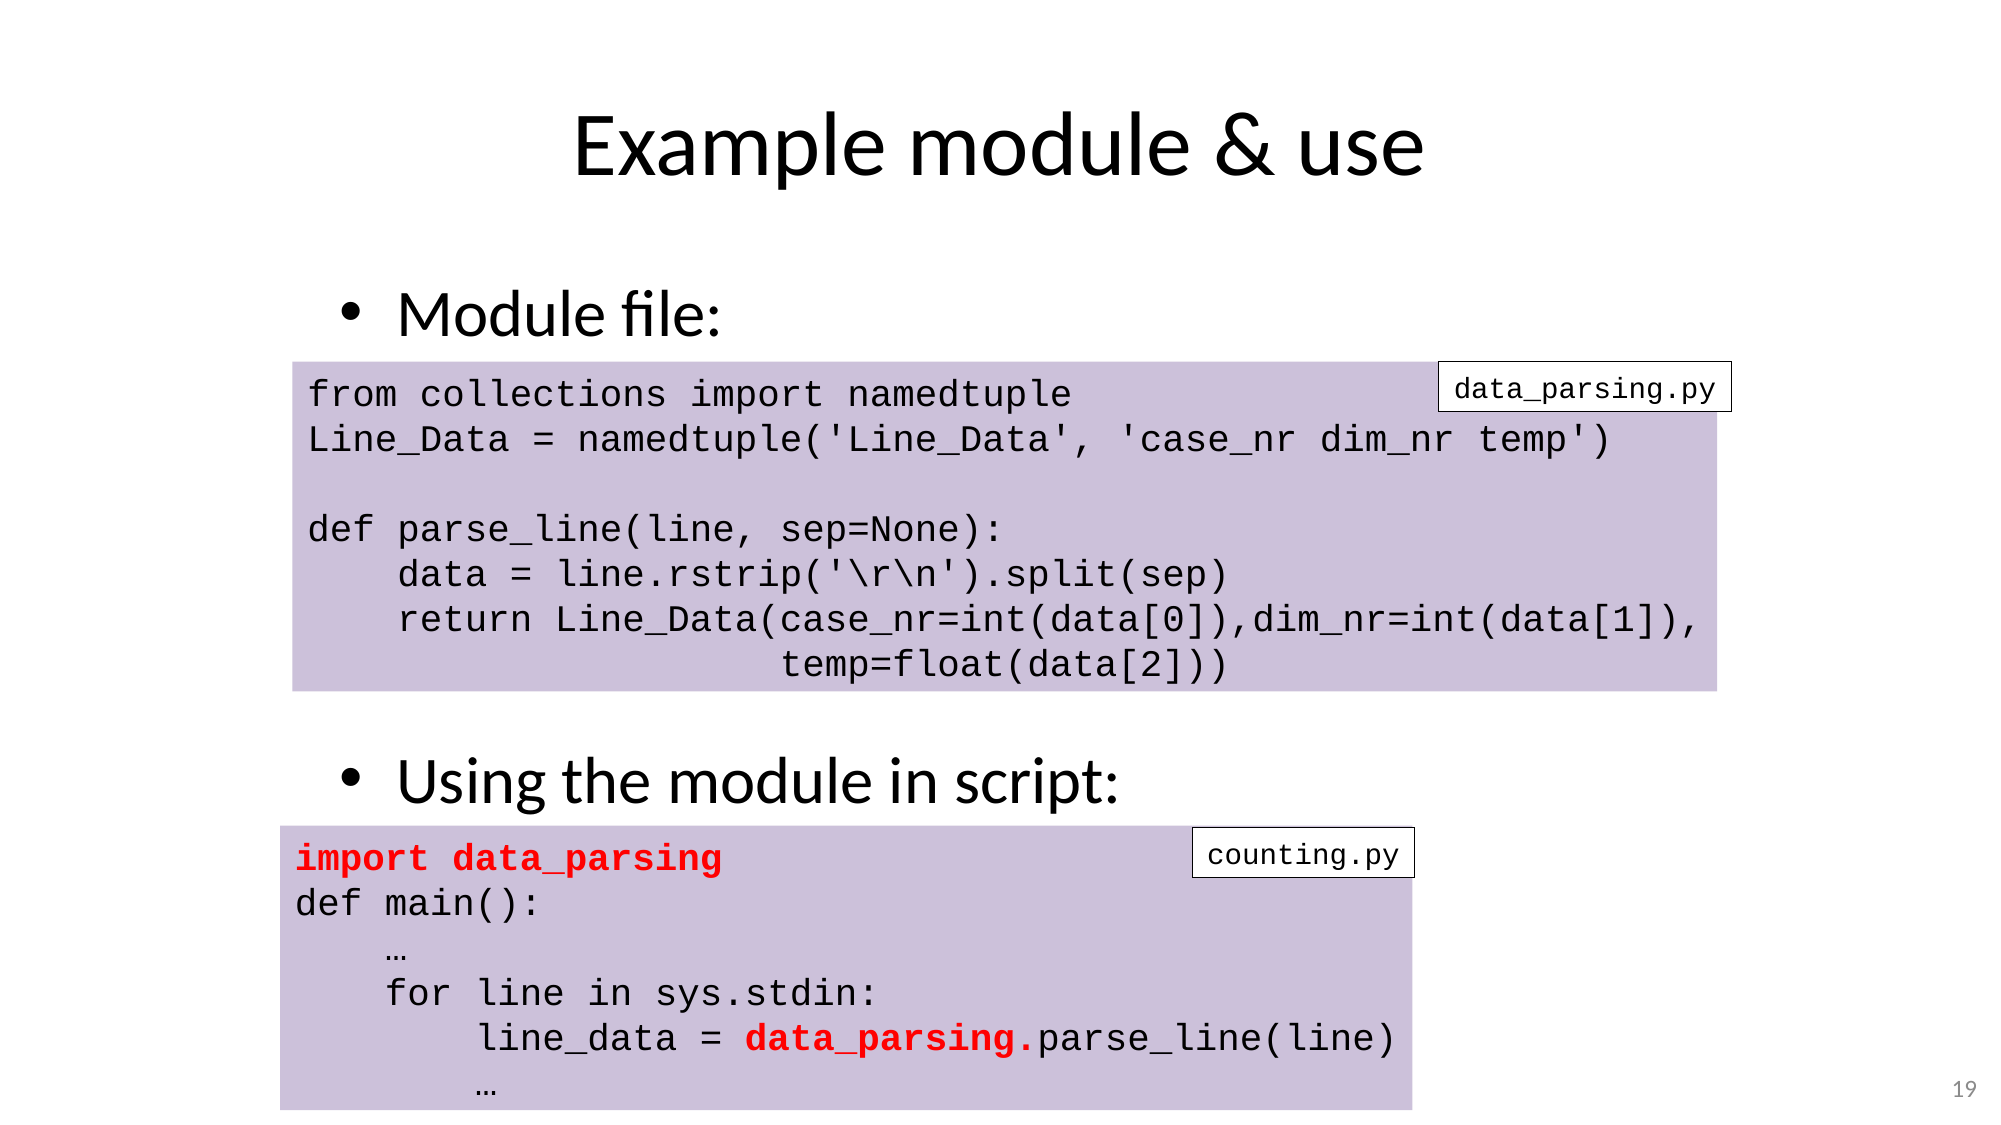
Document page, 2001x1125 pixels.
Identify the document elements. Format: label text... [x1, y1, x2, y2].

list Module file: Using the module in script: [324, 704, 1675, 1059]
slide_number 19 [1525, 1057, 1993, 1118]
title Example module & use [99, 45, 1900, 233]
list Module file: Using the module in script: [324, 262, 1675, 360]
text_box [277, 361, 1733, 696]
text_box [276, 825, 1416, 1114]
